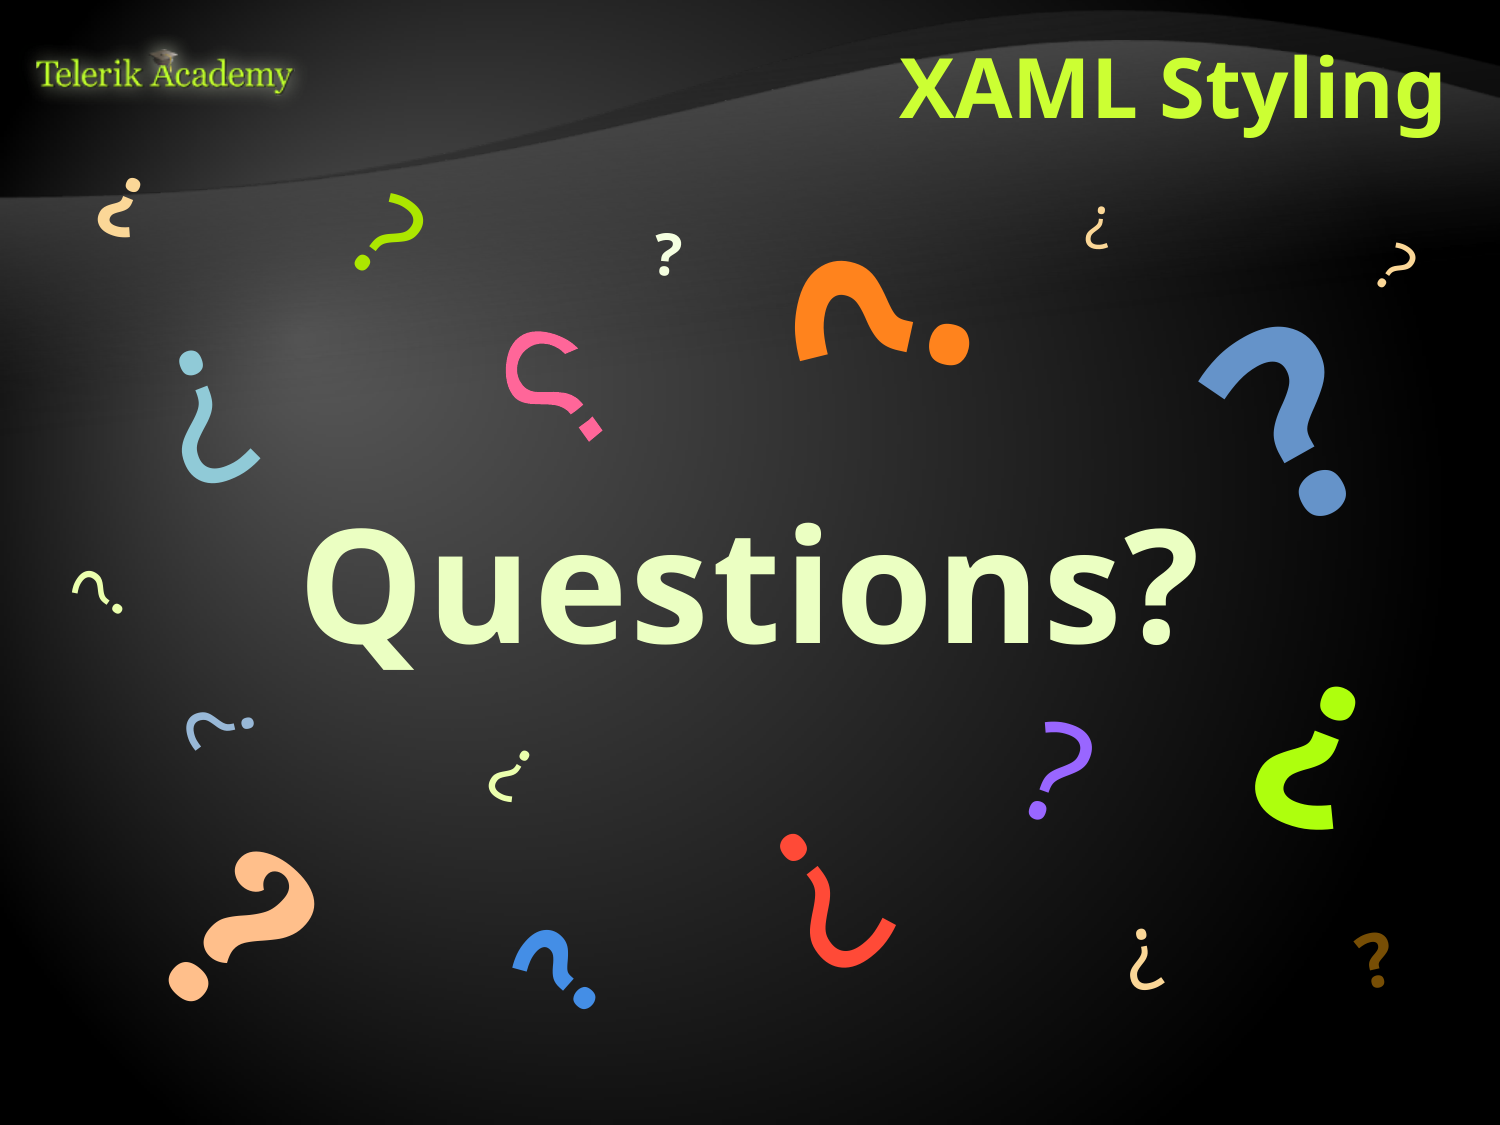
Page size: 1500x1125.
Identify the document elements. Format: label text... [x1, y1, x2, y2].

picture [0, 0, 1500, 1125]
title XAML Styling [300, 24, 1463, 163]
